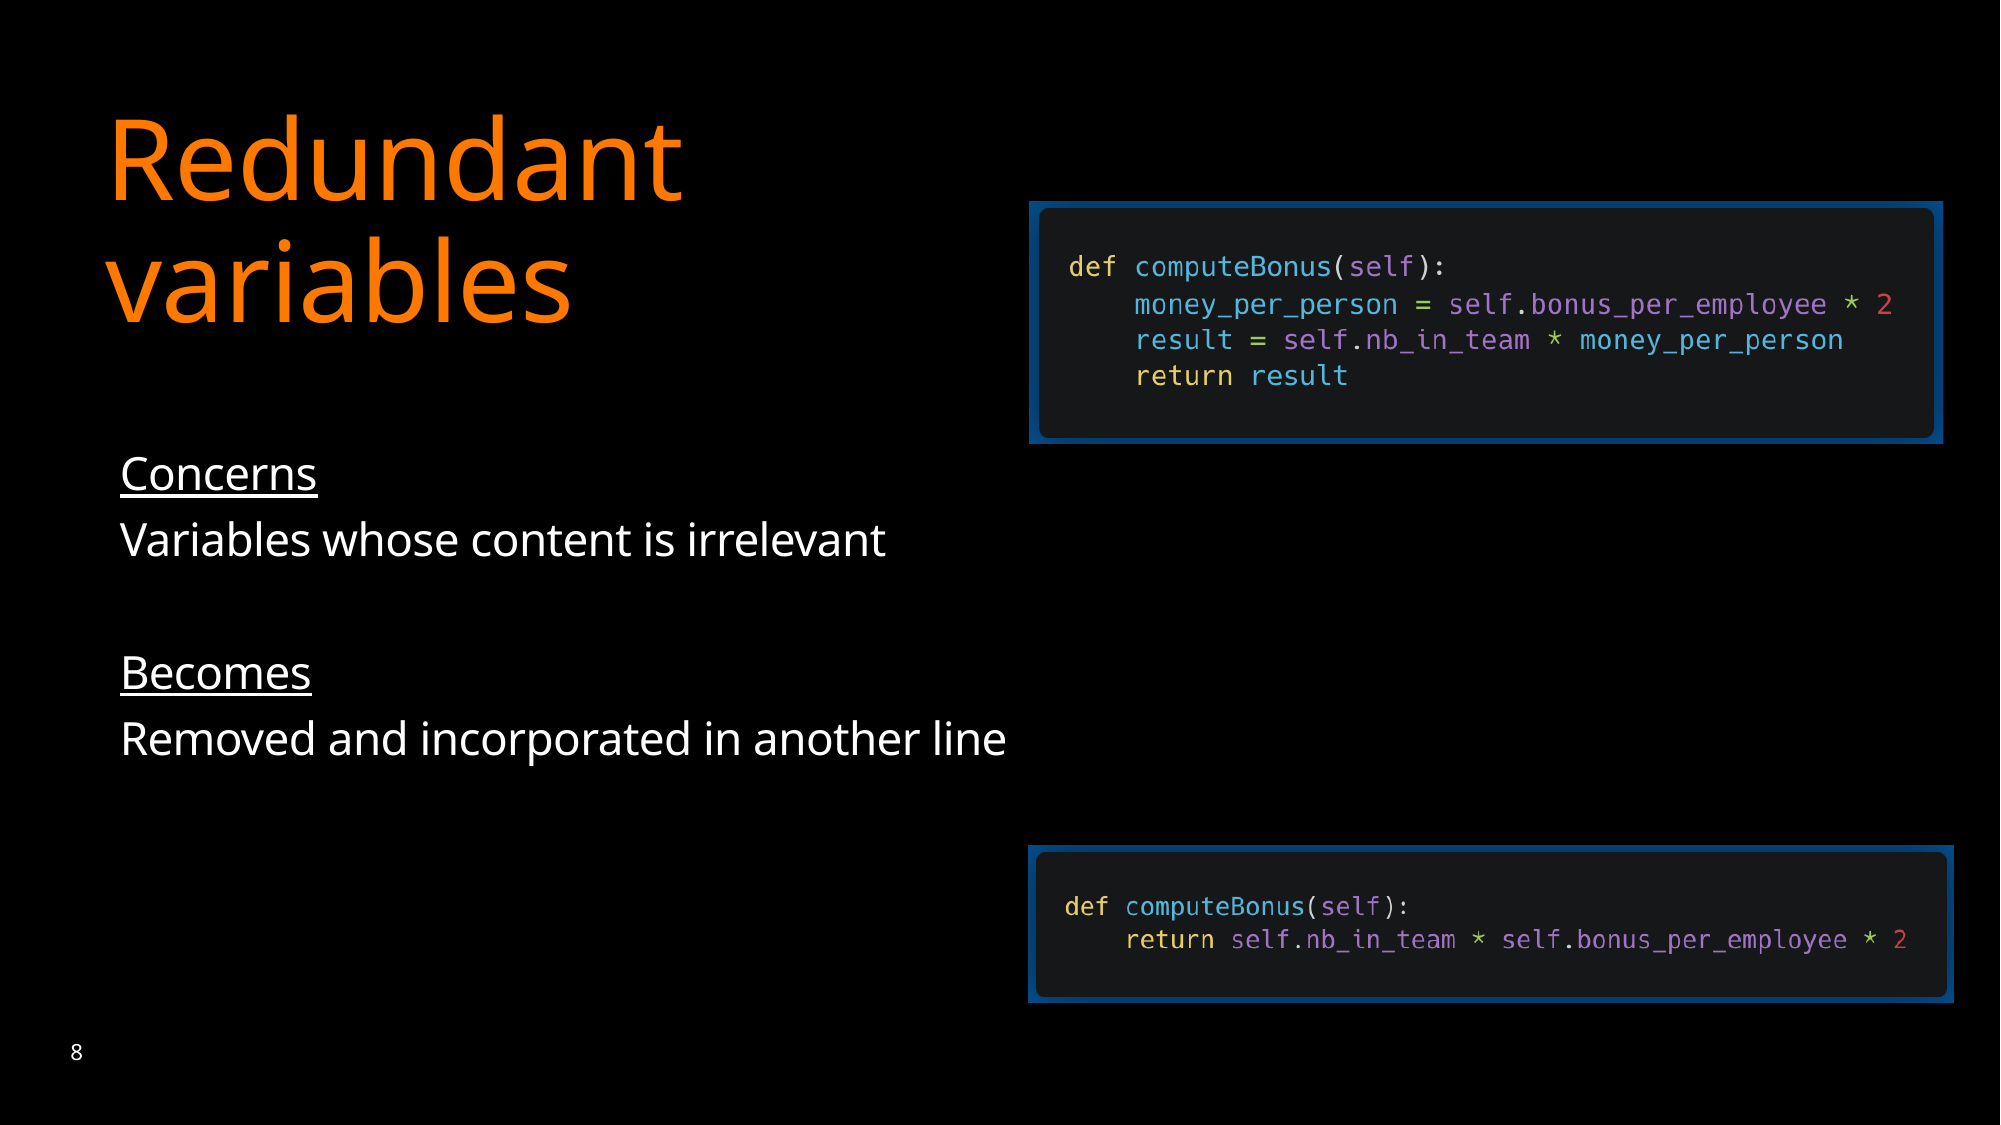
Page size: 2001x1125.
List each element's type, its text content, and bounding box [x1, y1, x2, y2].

title Redundant variables [105, 53, 1129, 347]
picture [1028, 844, 1955, 1003]
list Concerns Variables whose content is irrelevant Becomes Removed and incorporated in another line [105, 443, 1129, 1016]
picture [1028, 201, 1944, 445]
